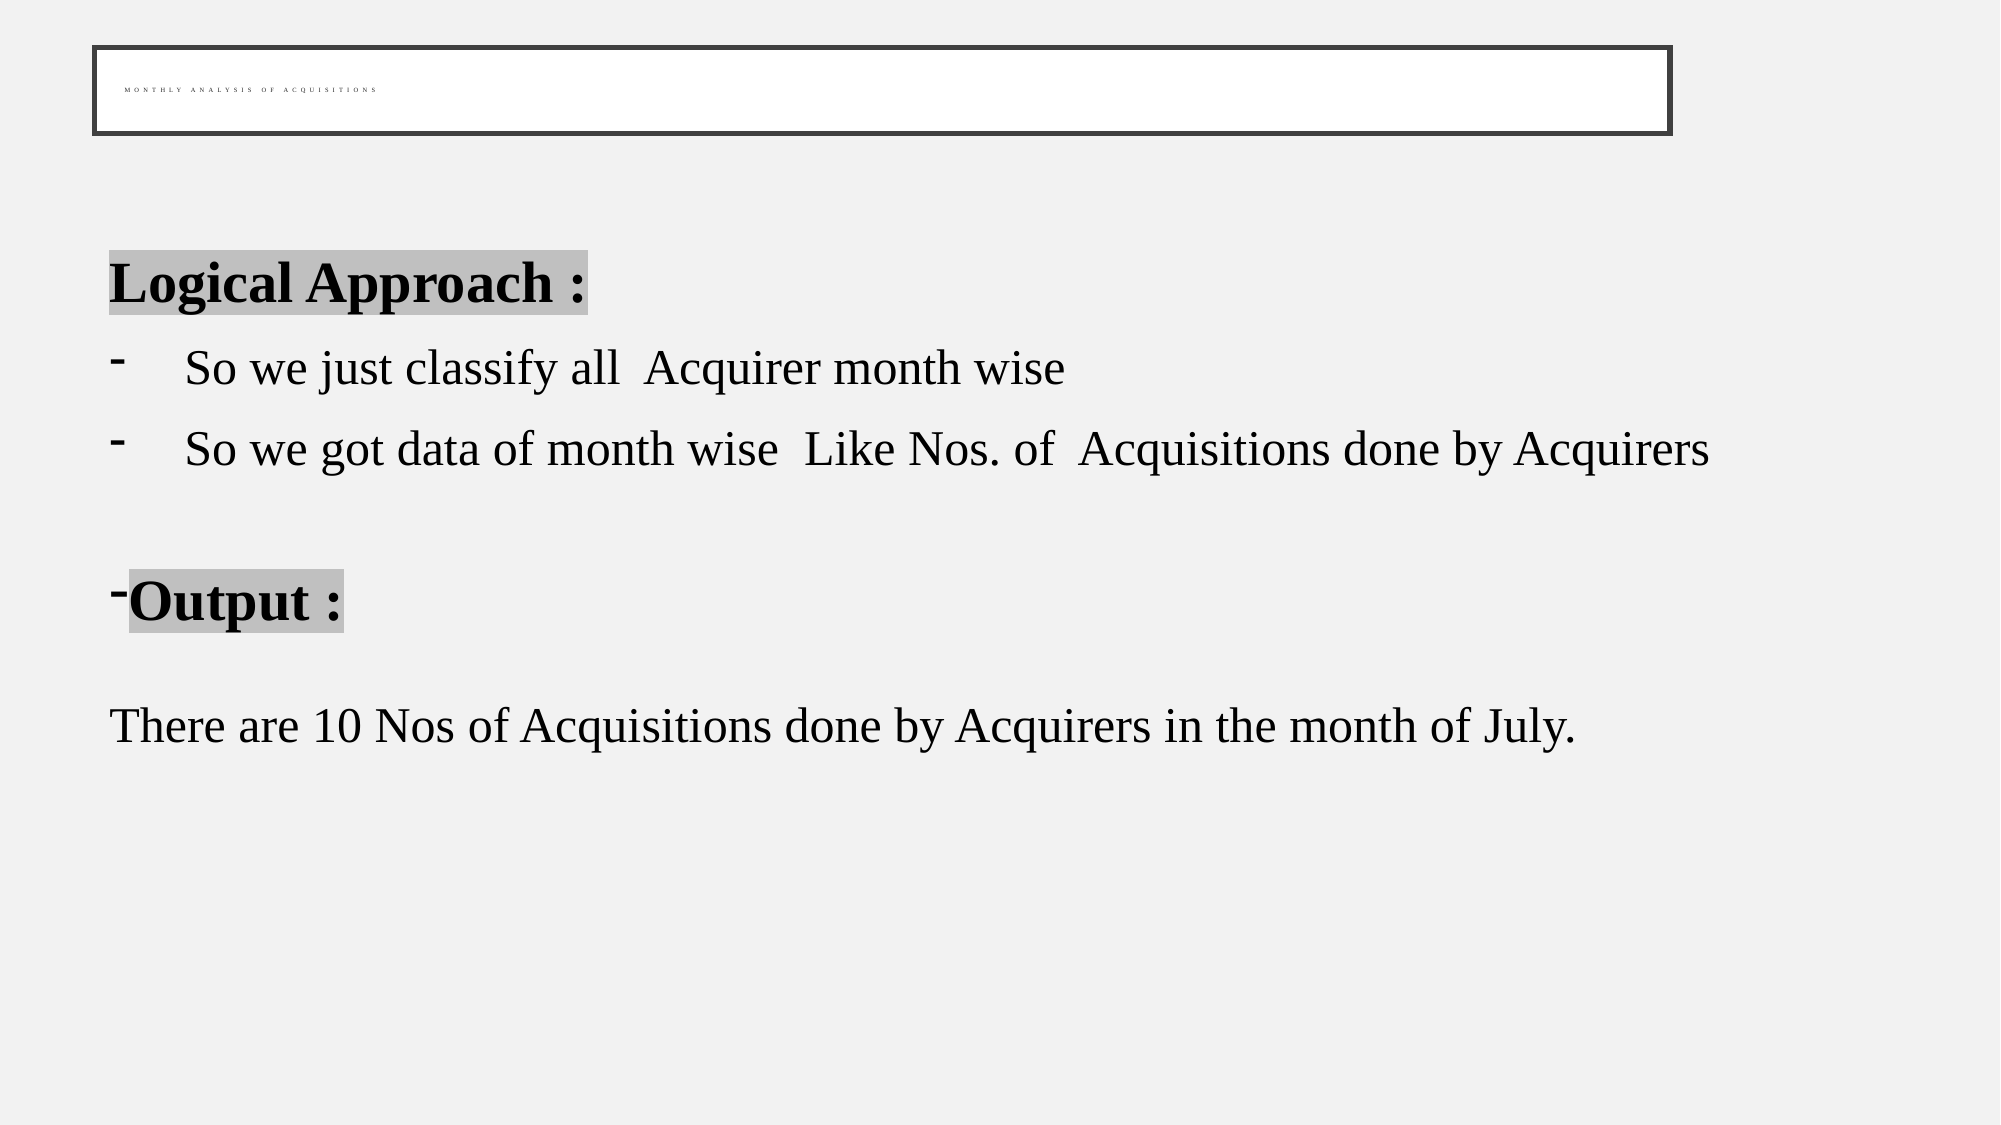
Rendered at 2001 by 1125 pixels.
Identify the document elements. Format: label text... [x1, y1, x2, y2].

text_box Logical Approach : So we just classify all Acquirer month wise So we got data of month wise Like Nos. of Acquisitions done by Acquirers Output : There are 10 Nos of Acquisitions done by Acquirers in the month of July. [94, 231, 1794, 760]
title Monthly analysis of acquisitions [92, 45, 1673, 136]
